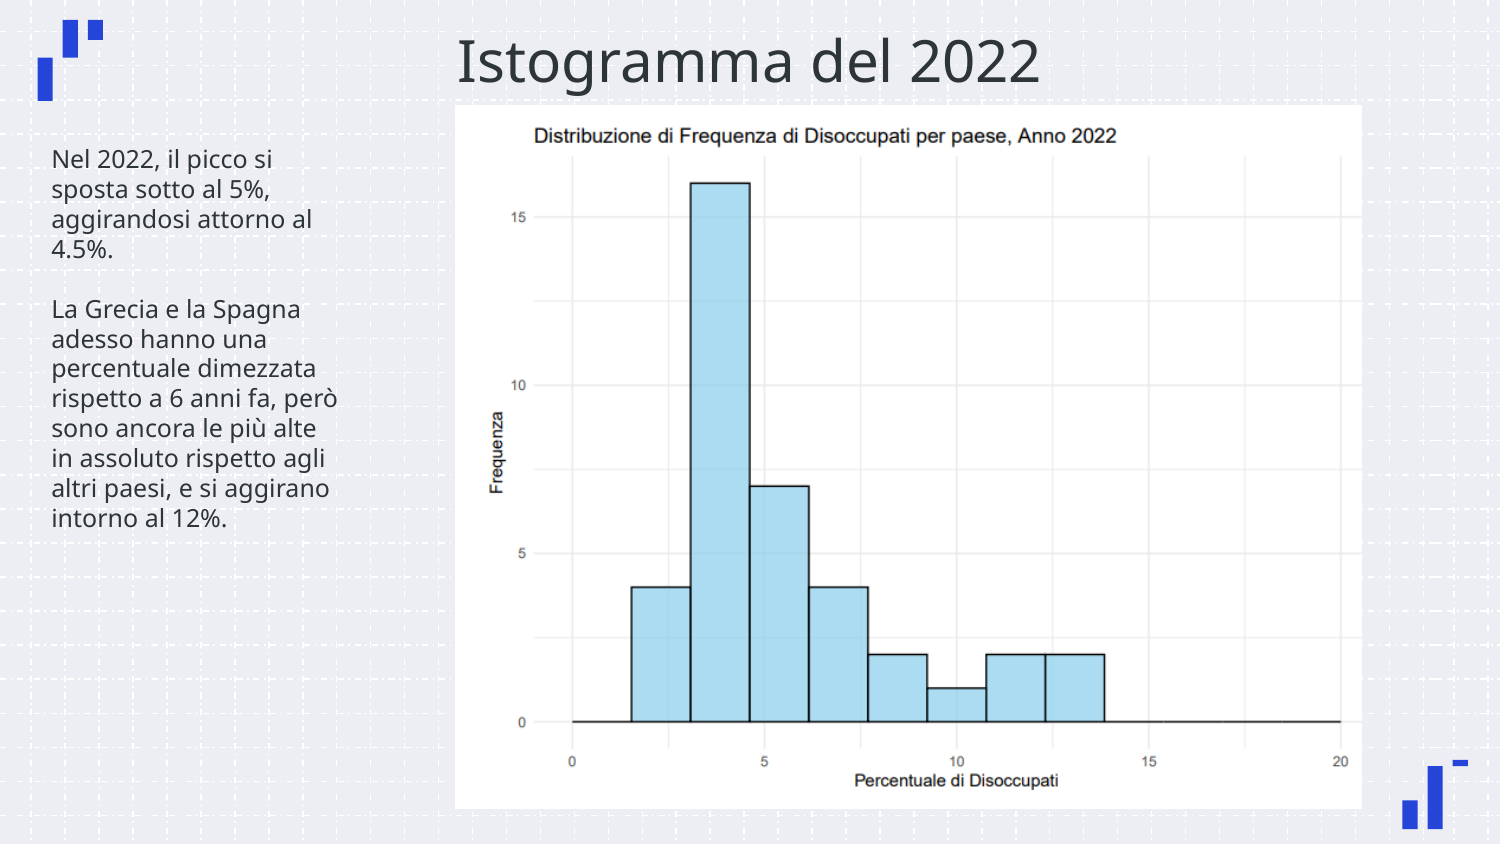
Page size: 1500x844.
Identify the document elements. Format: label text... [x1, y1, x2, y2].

picture [455, 104, 1362, 810]
list Nel 2022, il picco si sposta sotto al 5%, aggirandosi attorno al 4.5%. La Grecia e la Spagna adesso hanno una percentuale dimezzata rispetto a 6 anni fa, però sono ancora le più alte in assoluto rispetto agli altri paesi, e si aggirano intorno al 12%. [36, 128, 357, 572]
title Istogramma del 2022 [0, 8, 1500, 103]
